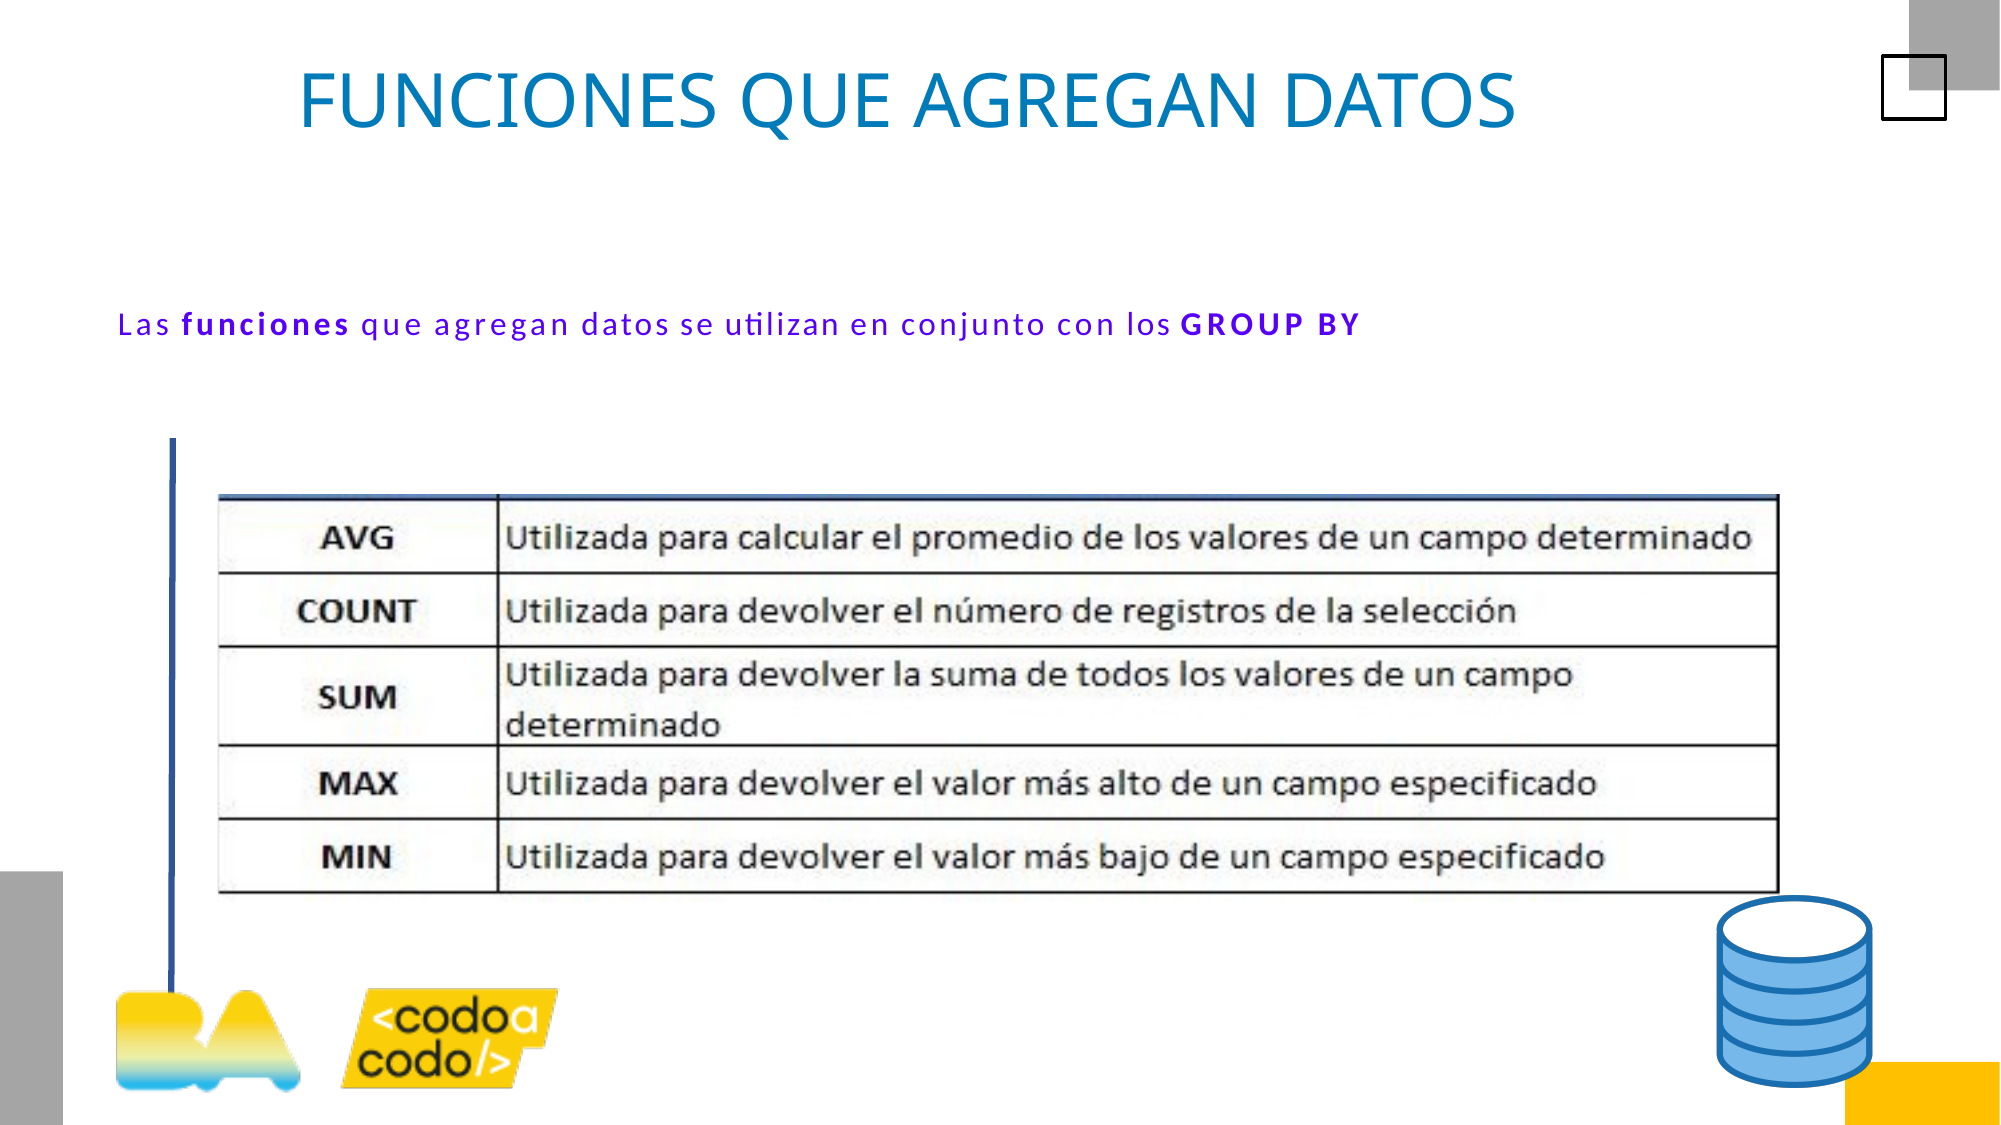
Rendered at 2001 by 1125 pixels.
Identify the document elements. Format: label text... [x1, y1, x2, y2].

text_box [217, 494, 1780, 902]
text_box Las funciones que agregan datos se utilizan en conjunto con los GROUP BY [115, 300, 1812, 343]
text_box FUNCIONES QUE AGREGAN DATOS [24, 68, 1792, 143]
picture [1698, 895, 1891, 1089]
picture [115, 958, 561, 1125]
